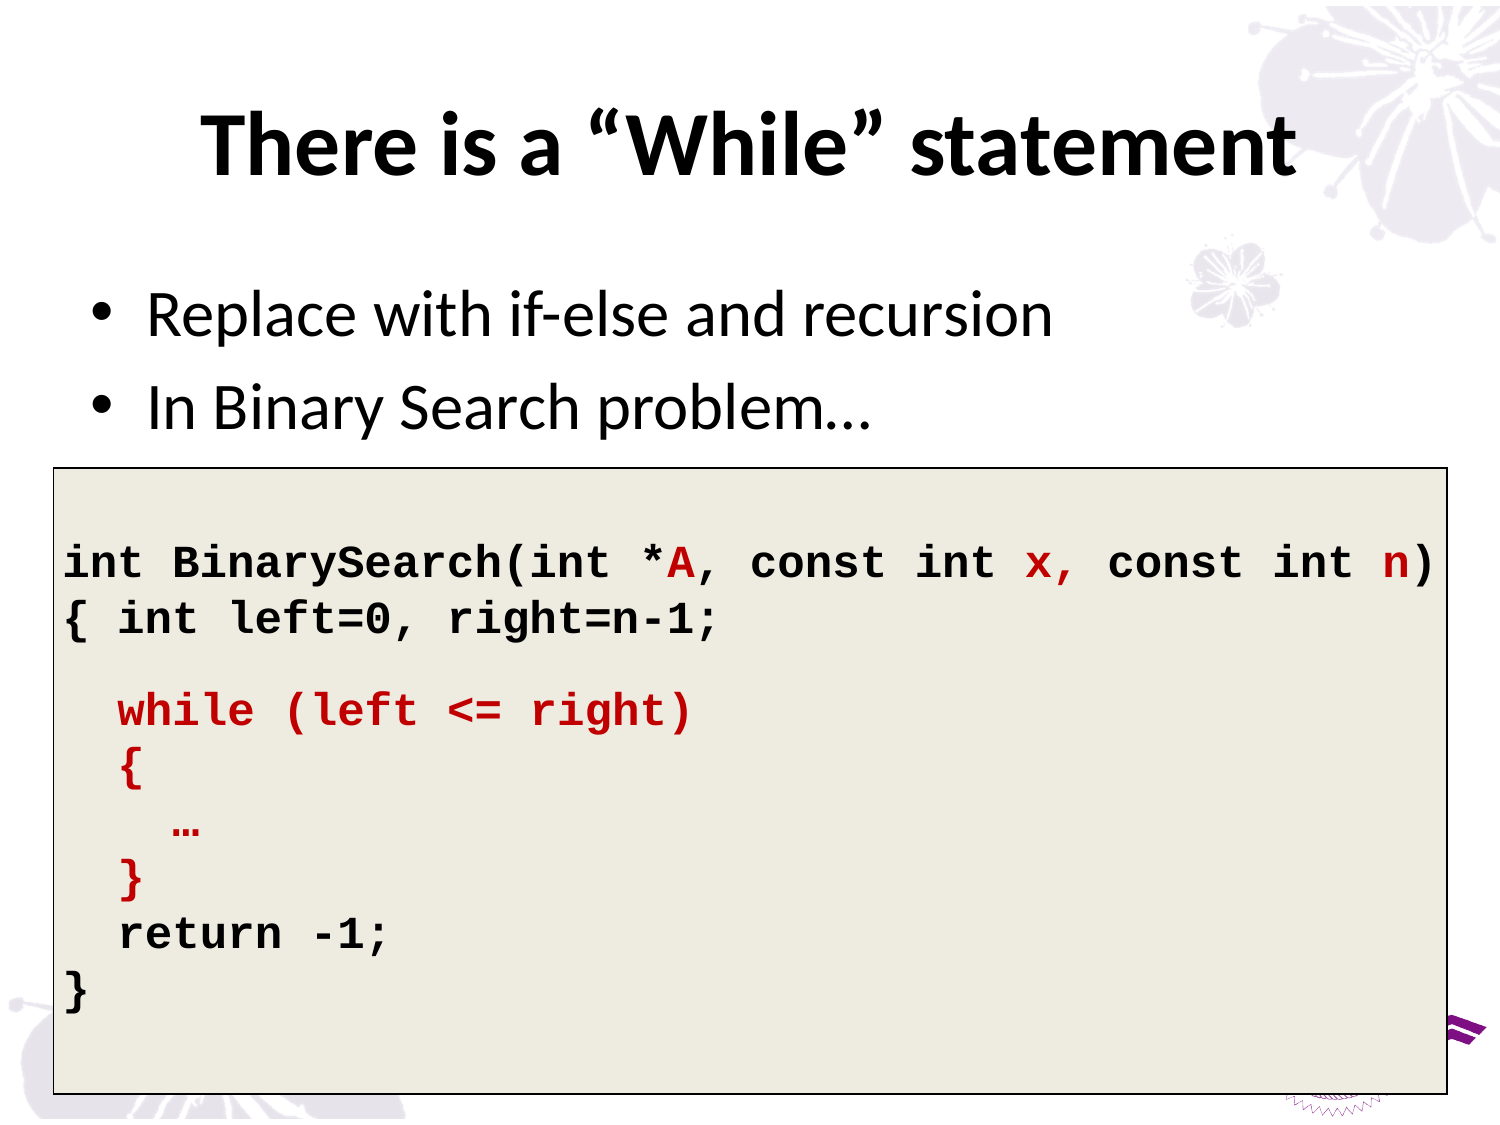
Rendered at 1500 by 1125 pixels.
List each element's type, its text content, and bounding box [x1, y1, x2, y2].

list Replace with if-else and recursion In Binary Search problem… [75, 262, 1425, 468]
title There is a “While” statement [75, 45, 1425, 233]
slide_number 13 [0, 1042, 120, 1103]
text_box int BinarySearch(int *A, const int x, const int n) { int left=0, right=n-1; while (left <= right) { … } return -1; } [53, 468, 1447, 1094]
picture [0, 6, 1500, 1119]
